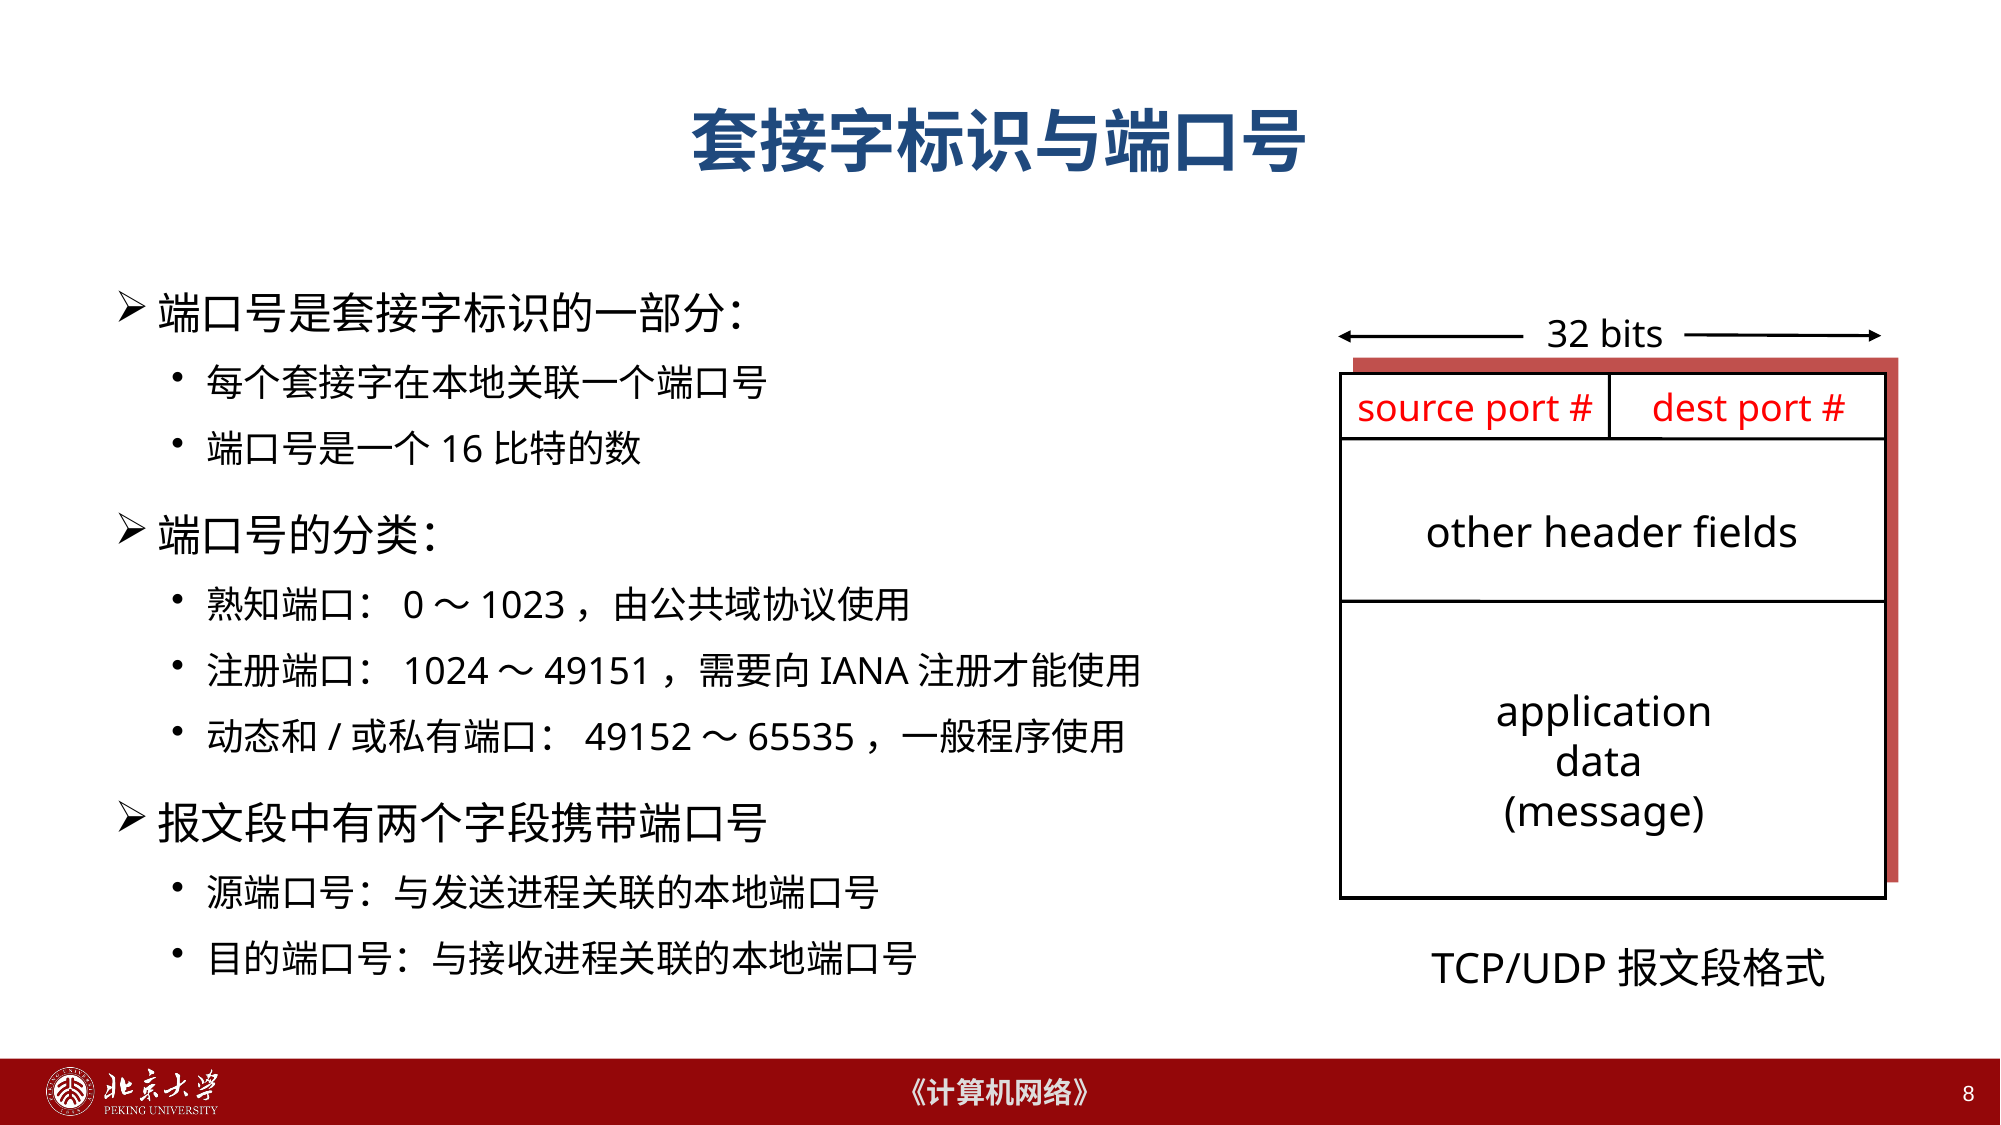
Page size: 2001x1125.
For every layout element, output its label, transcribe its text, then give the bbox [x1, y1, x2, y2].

text_box TCP/UDP报文段格式 [1416, 934, 1841, 1000]
text_box [1340, 439, 1886, 601]
text_box [1353, 357, 1899, 883]
text_box [1340, 602, 1886, 899]
text_box source port # [1342, 376, 1609, 437]
slide_number 8 [1522, 1072, 1990, 1125]
text_box application data (message) [1481, 677, 1728, 843]
text_box [1338, 330, 1524, 343]
title 套接字标识与端口号 [99, 45, 1900, 233]
picture [46, 1067, 218, 1116]
text_box [1340, 373, 1609, 438]
text_box other header fields [1410, 498, 1814, 564]
text_box 32 bits [1532, 302, 1679, 363]
text_box [1684, 329, 1882, 342]
text_box dest port # [1637, 376, 1862, 437]
list 端口号是套接字标识的一部分： 每个套接字在本地关联一个端口号 端口号是一个16比特的数 端口号的分类： 熟知端口：0～1023，由公共域协议使用 注册端口：1024～49151，需要向IANA注册才能使用 动态和/或私有端口：49152～65535，一般程序使用 报文段中有两个字段携带端口号 源端口号：与发送进程关联的本地端口号 目的端口号：与接收进程关联的本地端口号 [99, 262, 1900, 1005]
text_box [1610, 373, 1886, 438]
